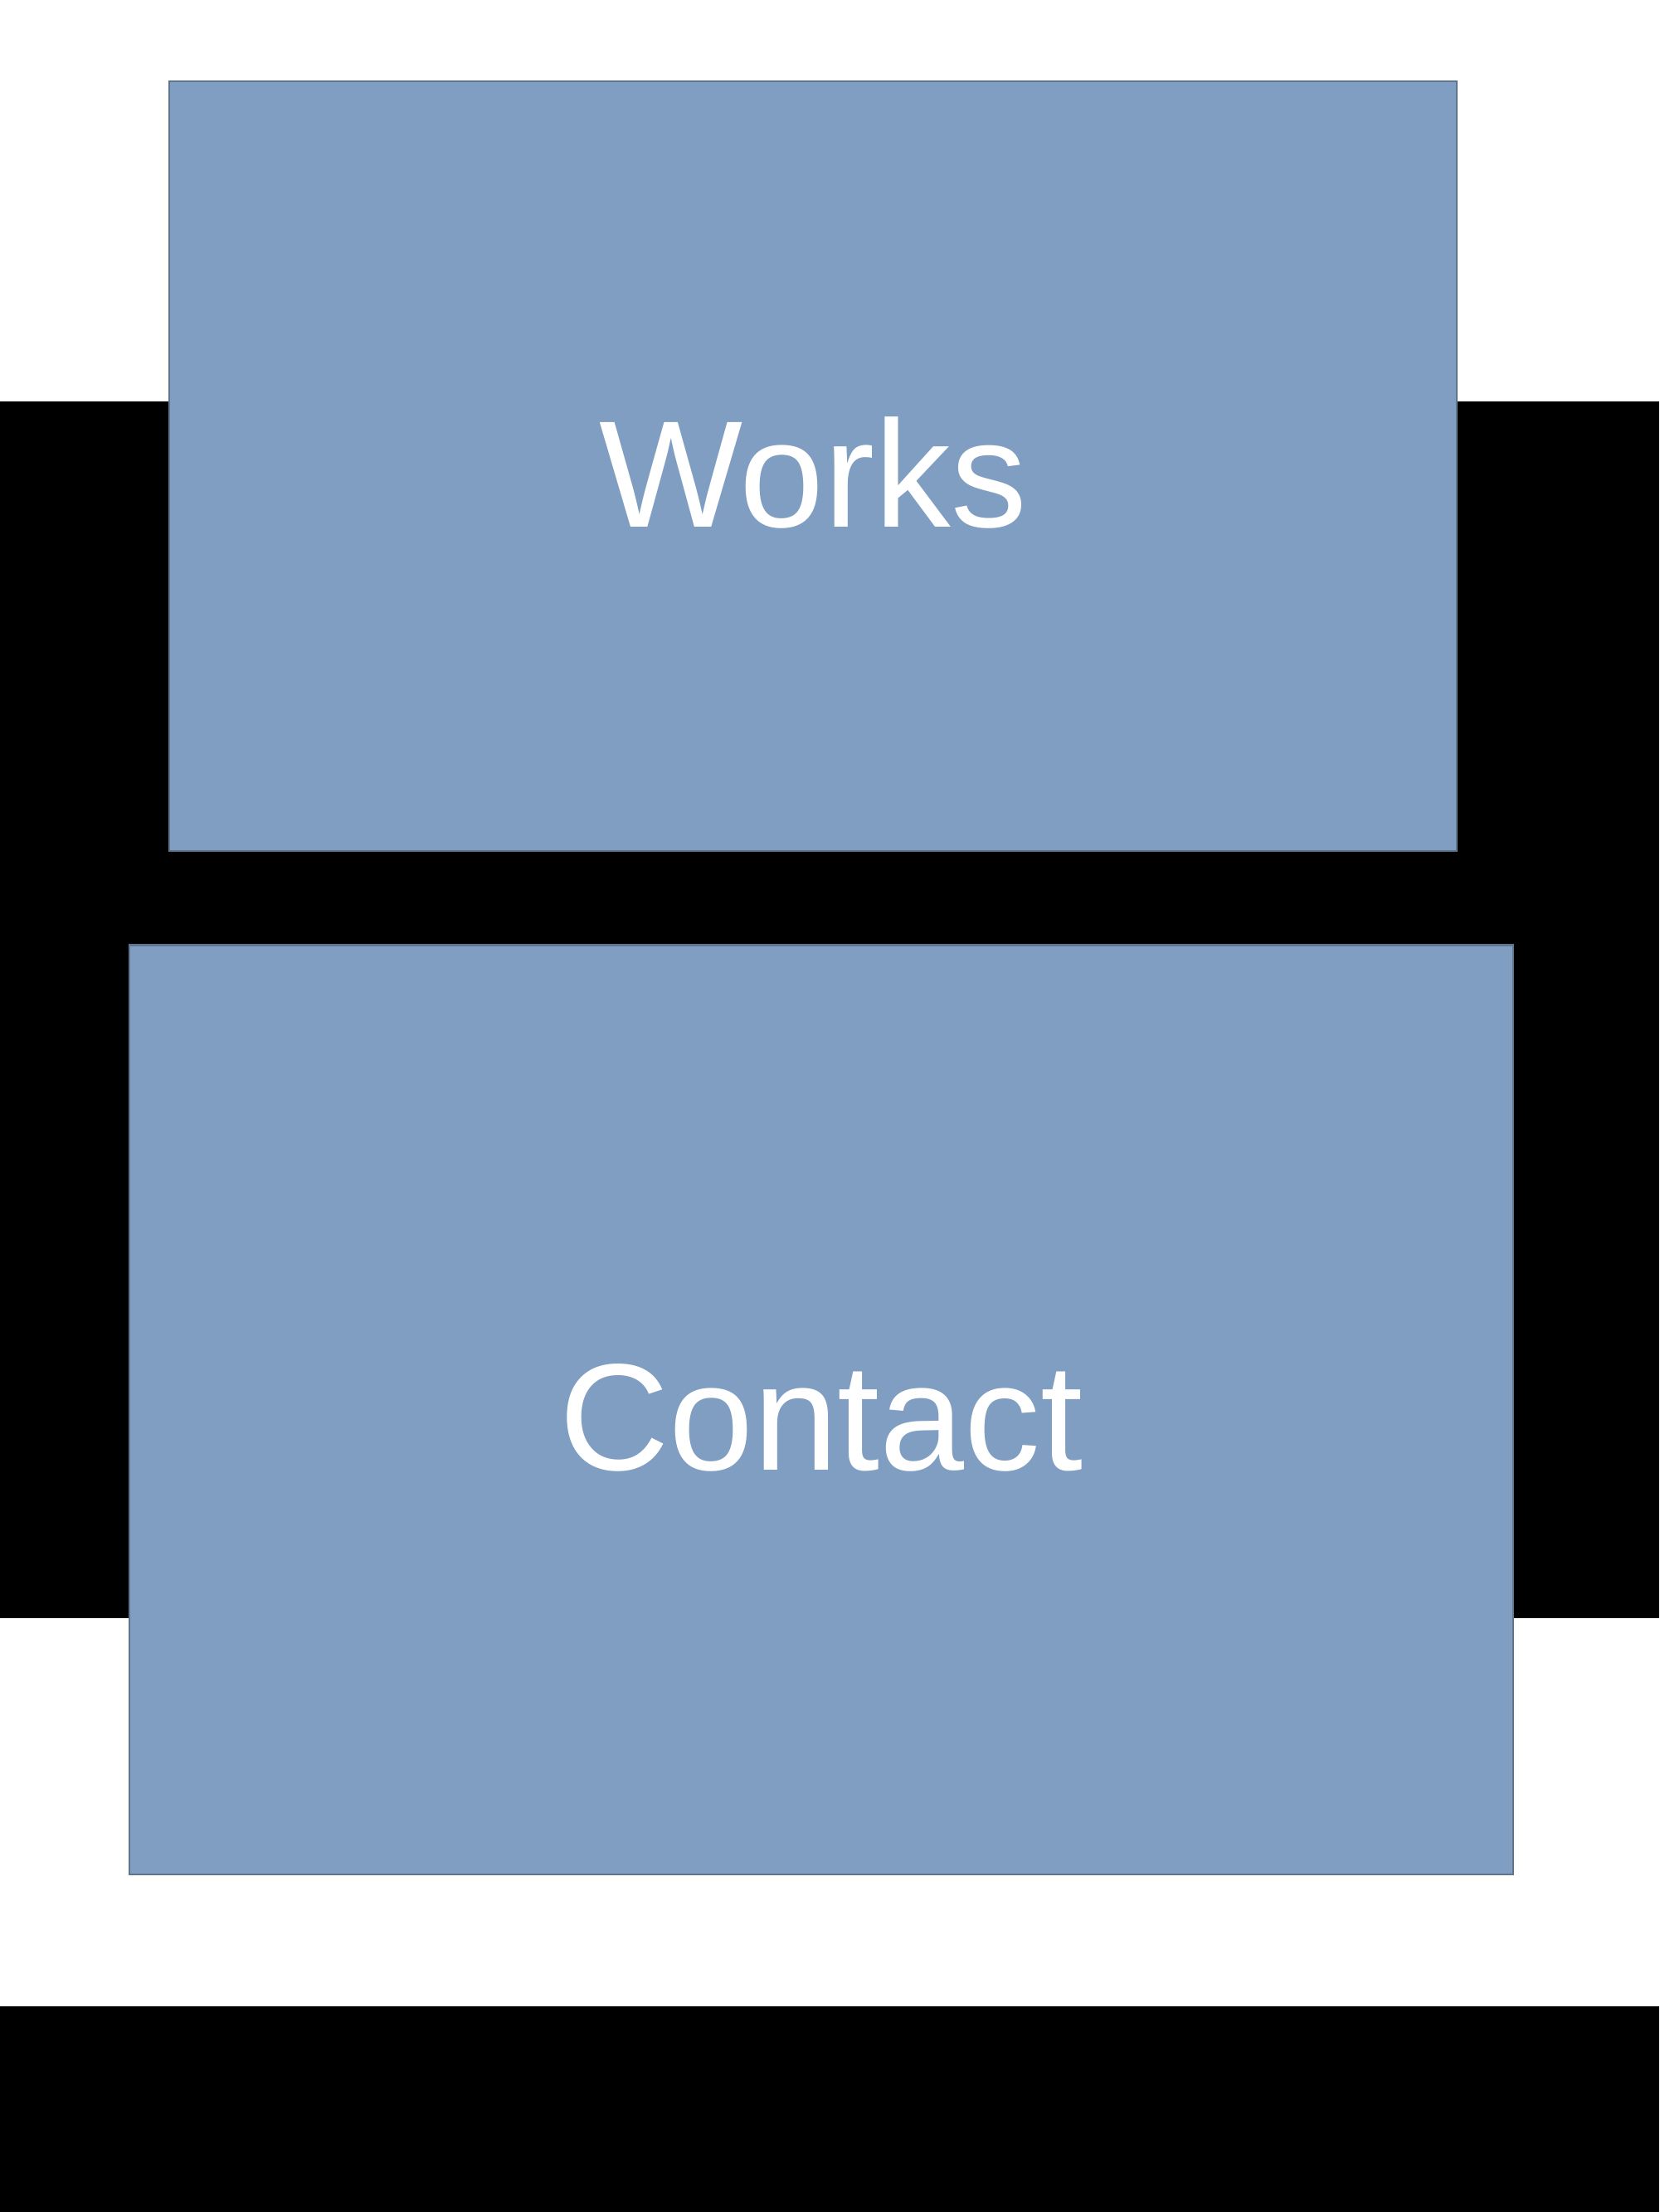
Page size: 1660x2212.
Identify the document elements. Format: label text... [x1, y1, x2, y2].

text_box [0, 401, 1659, 1618]
text_box [0, 2006, 1659, 2212]
text_box Contact [129, 944, 1514, 1875]
text_box Works [168, 80, 1458, 852]
